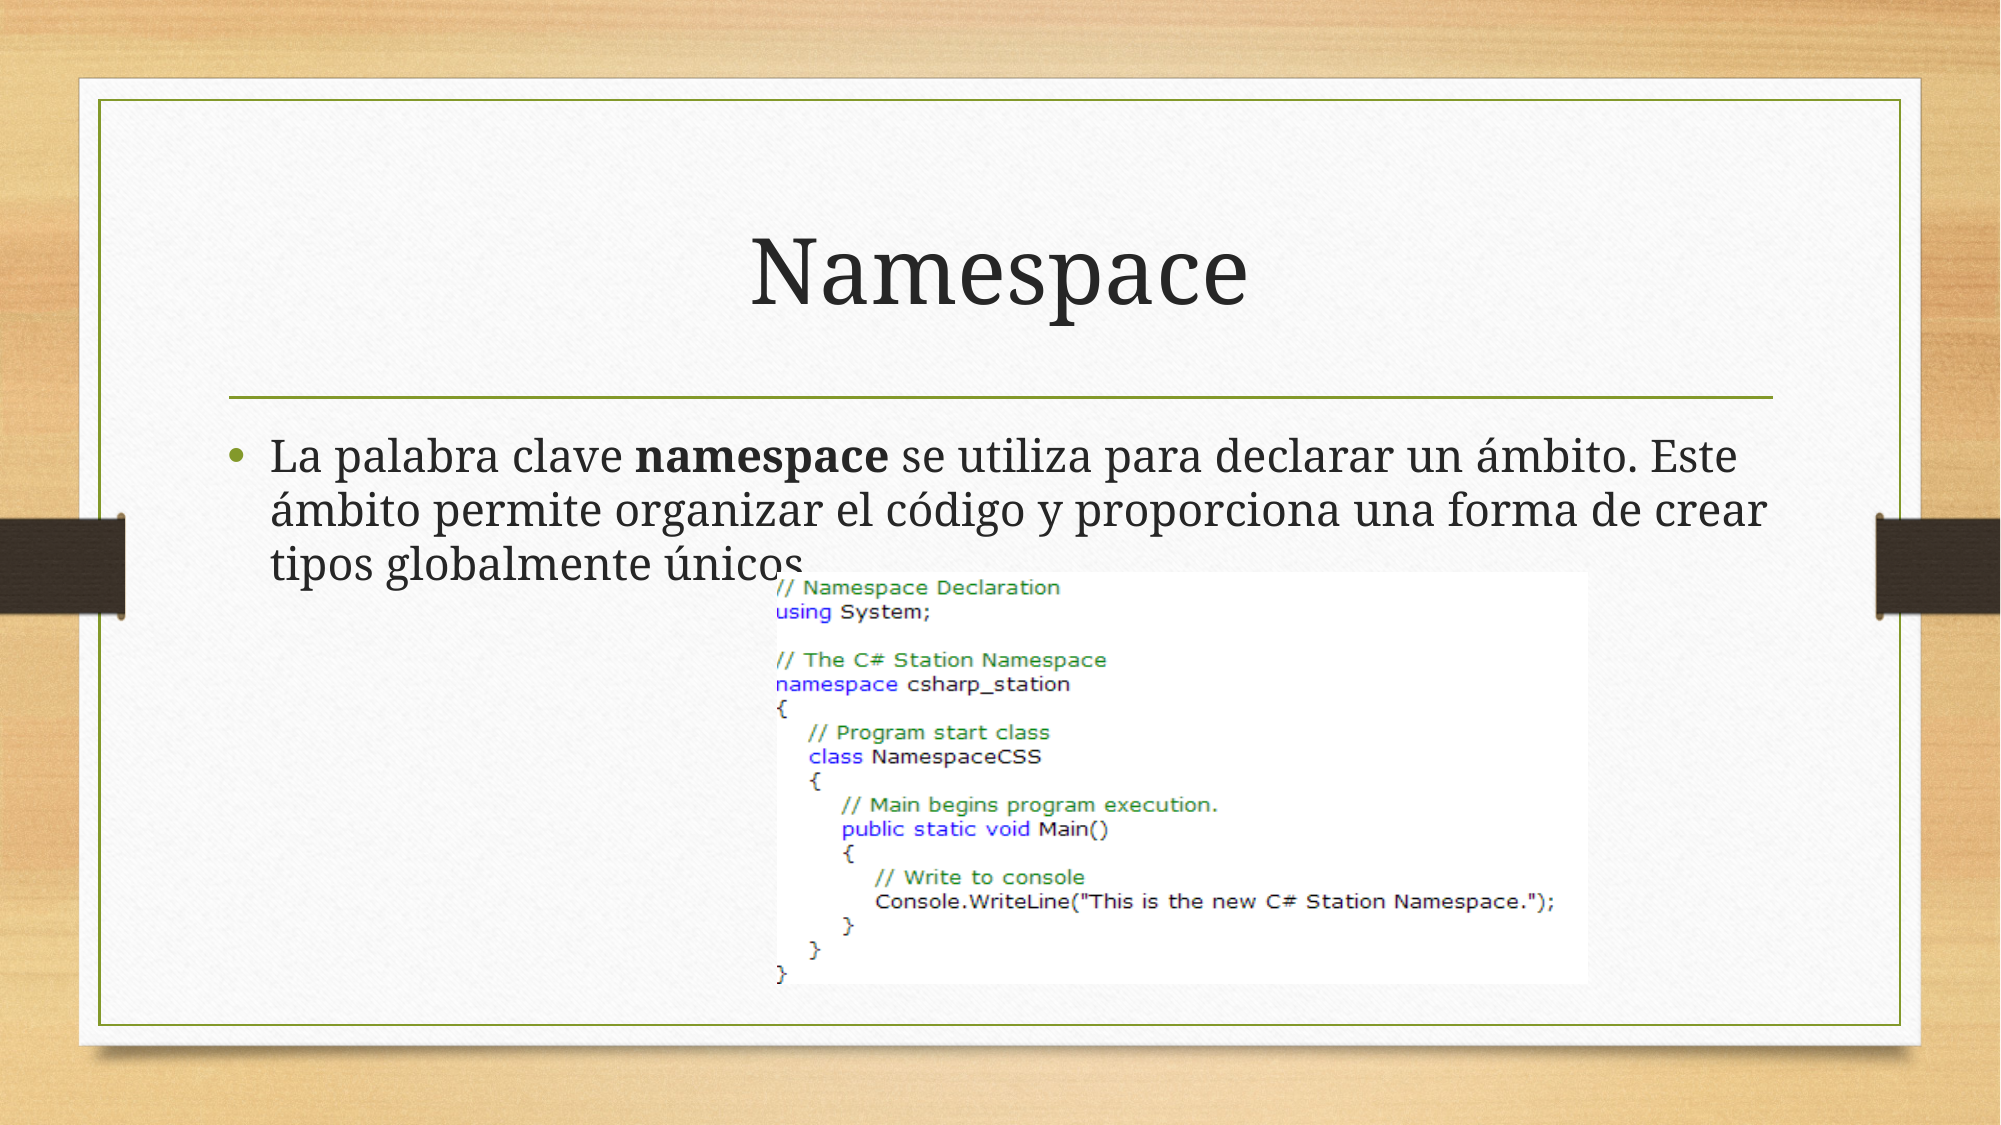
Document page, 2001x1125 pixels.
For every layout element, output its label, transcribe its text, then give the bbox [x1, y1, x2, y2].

picture [0, 0, 2001, 1125]
title Namespace [212, 161, 1788, 375]
list La palabra clave namespace se utiliza para declarar un ámbito. Este ámbito permite organizar el código y proporciona una forma de crear tipos globalmente únicos. [212, 419, 1788, 598]
